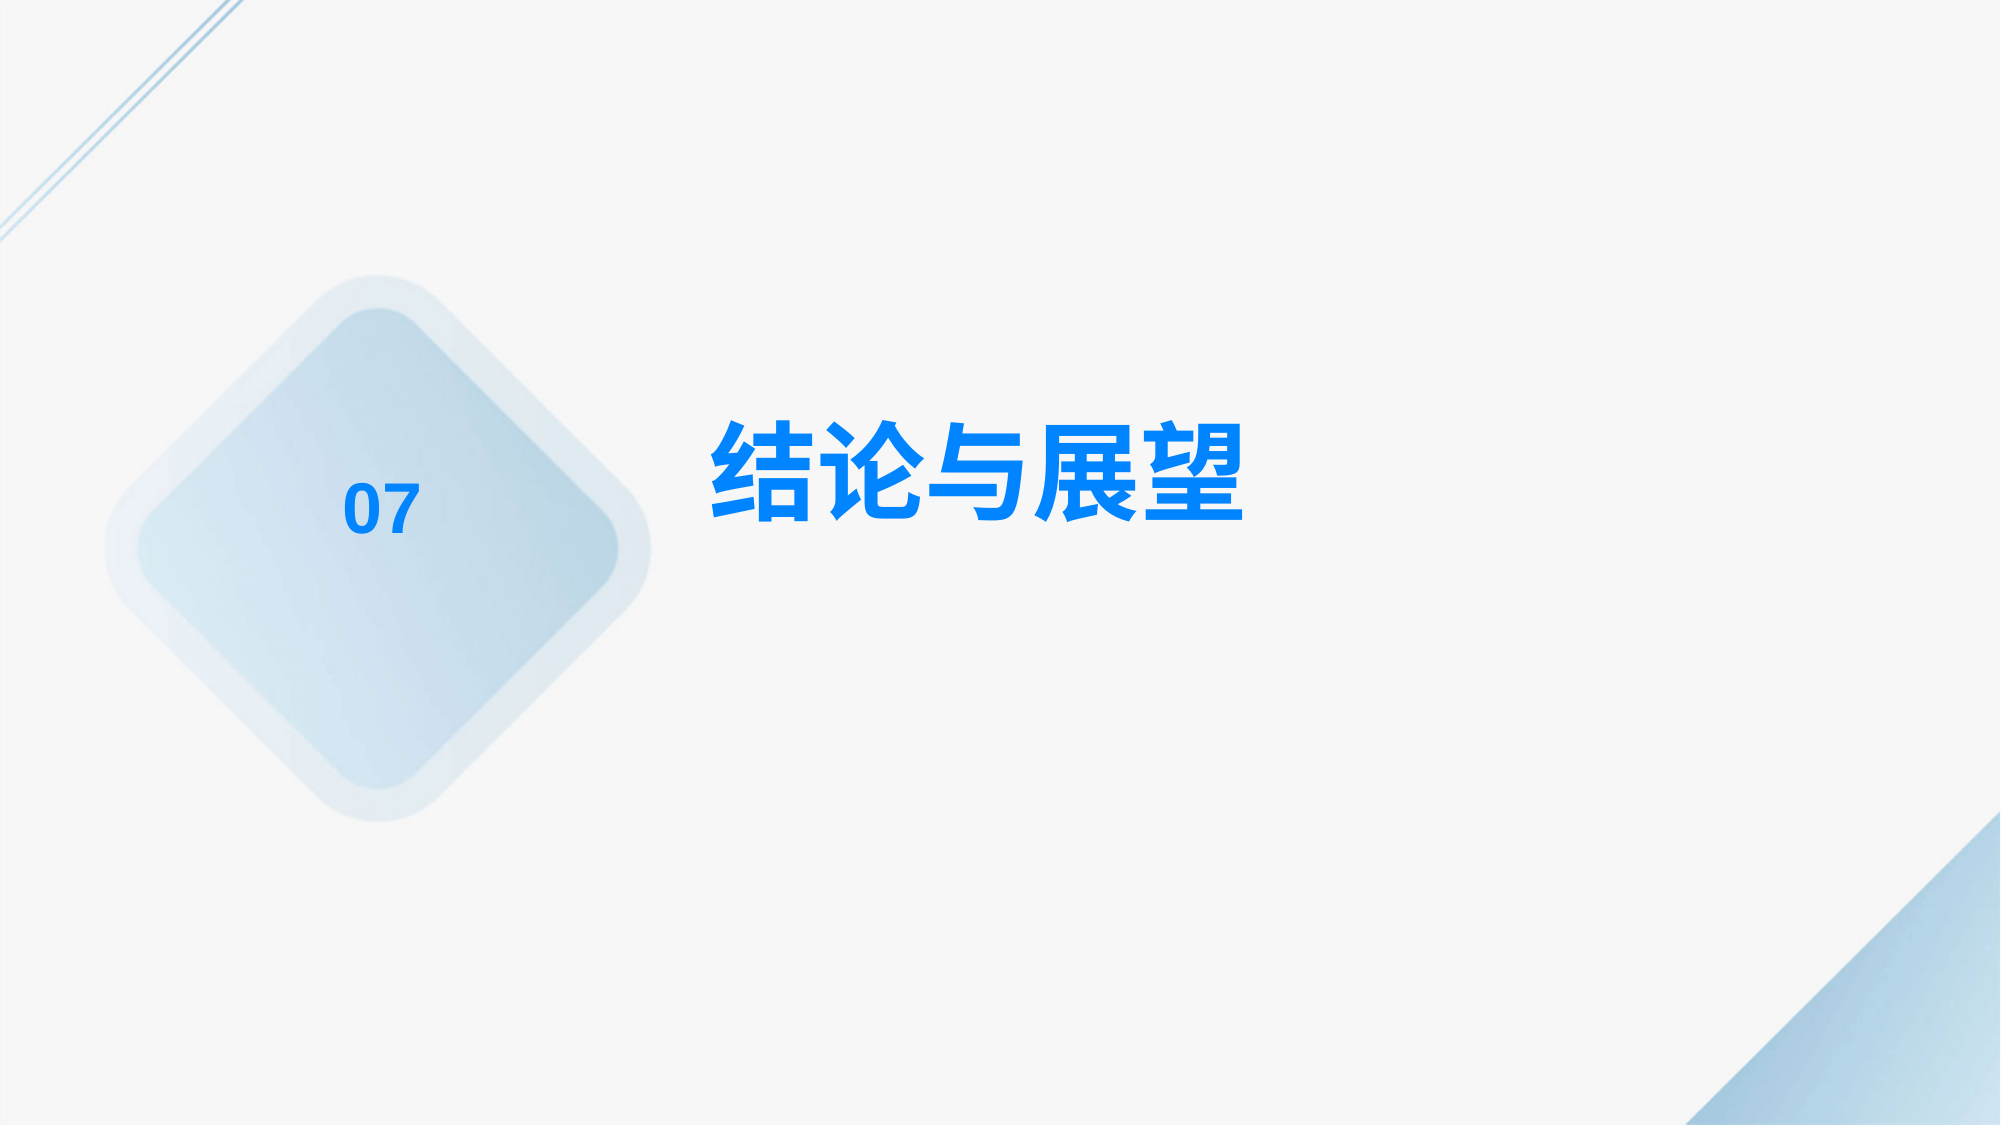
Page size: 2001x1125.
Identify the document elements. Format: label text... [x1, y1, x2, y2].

text_box 结论与展望 [690, 368, 1697, 543]
text_box 07 [206, 471, 559, 557]
picture [0, 0, 2001, 1125]
